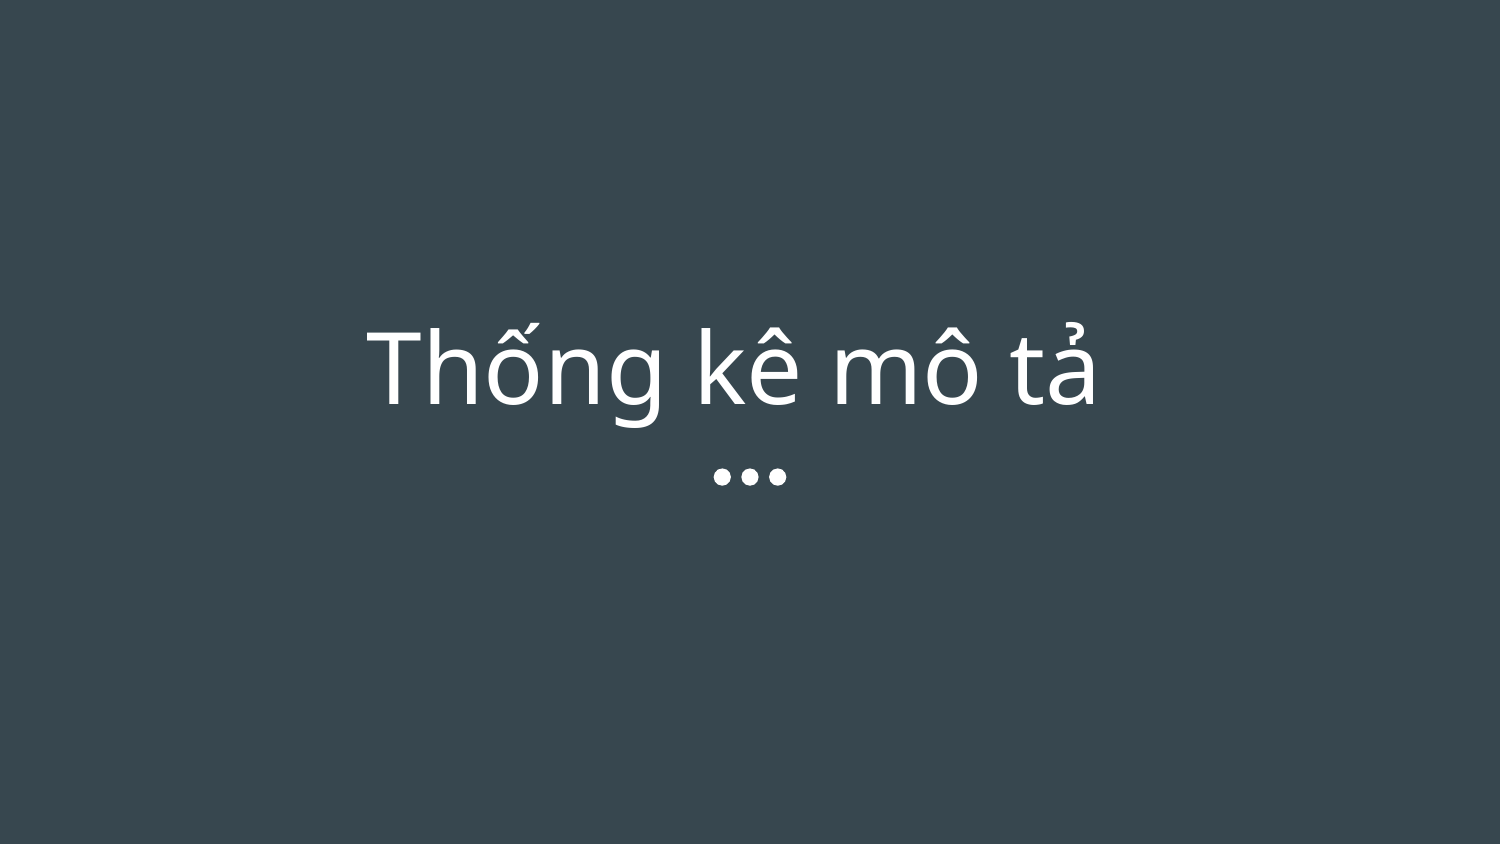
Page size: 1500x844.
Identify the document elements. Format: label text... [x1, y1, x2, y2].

title Thống kê mô tả [107, 155, 1388, 440]
